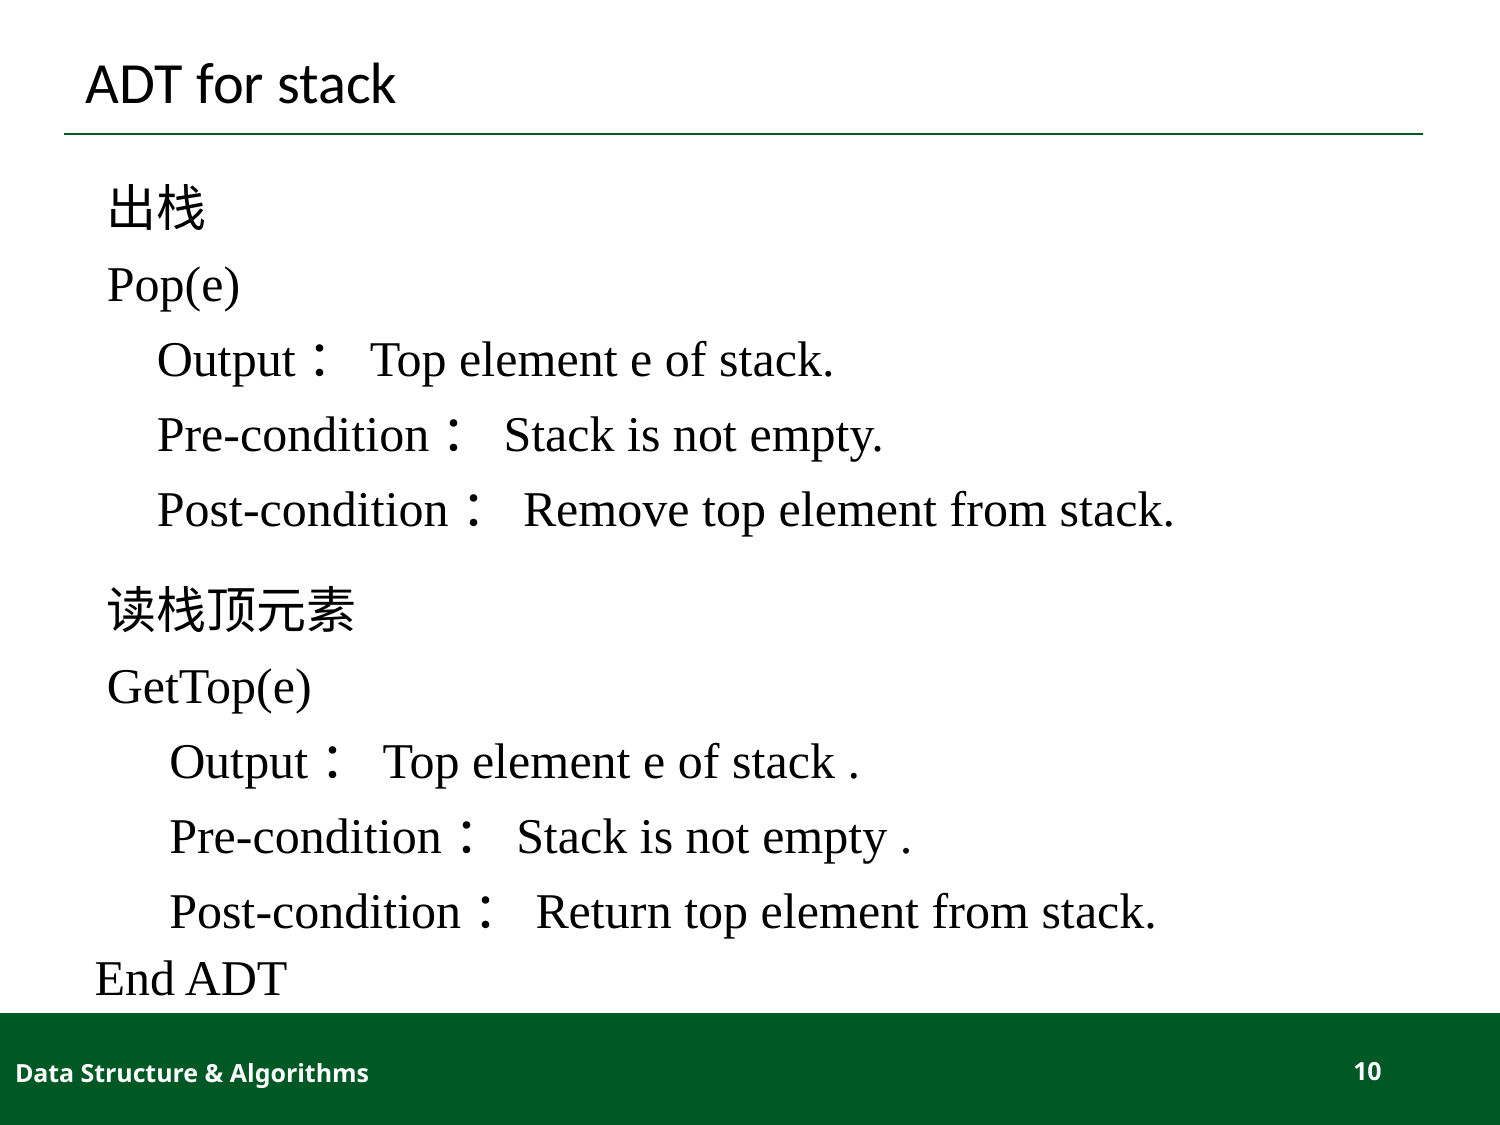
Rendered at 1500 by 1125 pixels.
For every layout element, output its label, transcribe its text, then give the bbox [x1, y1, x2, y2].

text_box 出栈 Pop(e) Output：Top element e of stack. Pre-condition：Stack is not empty. Post-condition：Remove top element from stack. [92, 153, 1191, 544]
title ADT for stack [70, 34, 1430, 135]
slide_number 10 [1059, 1042, 1397, 1103]
text_box 读栈顶元素 GetTop(e) Output：Top element e of stack . Pre-condition：Stack is not empty . Post-condition：Return top element from stack. [92, 555, 1173, 946]
text_box End ADT [79, 937, 303, 1013]
footer Data Structure & Algorithms [0, 1042, 507, 1103]
